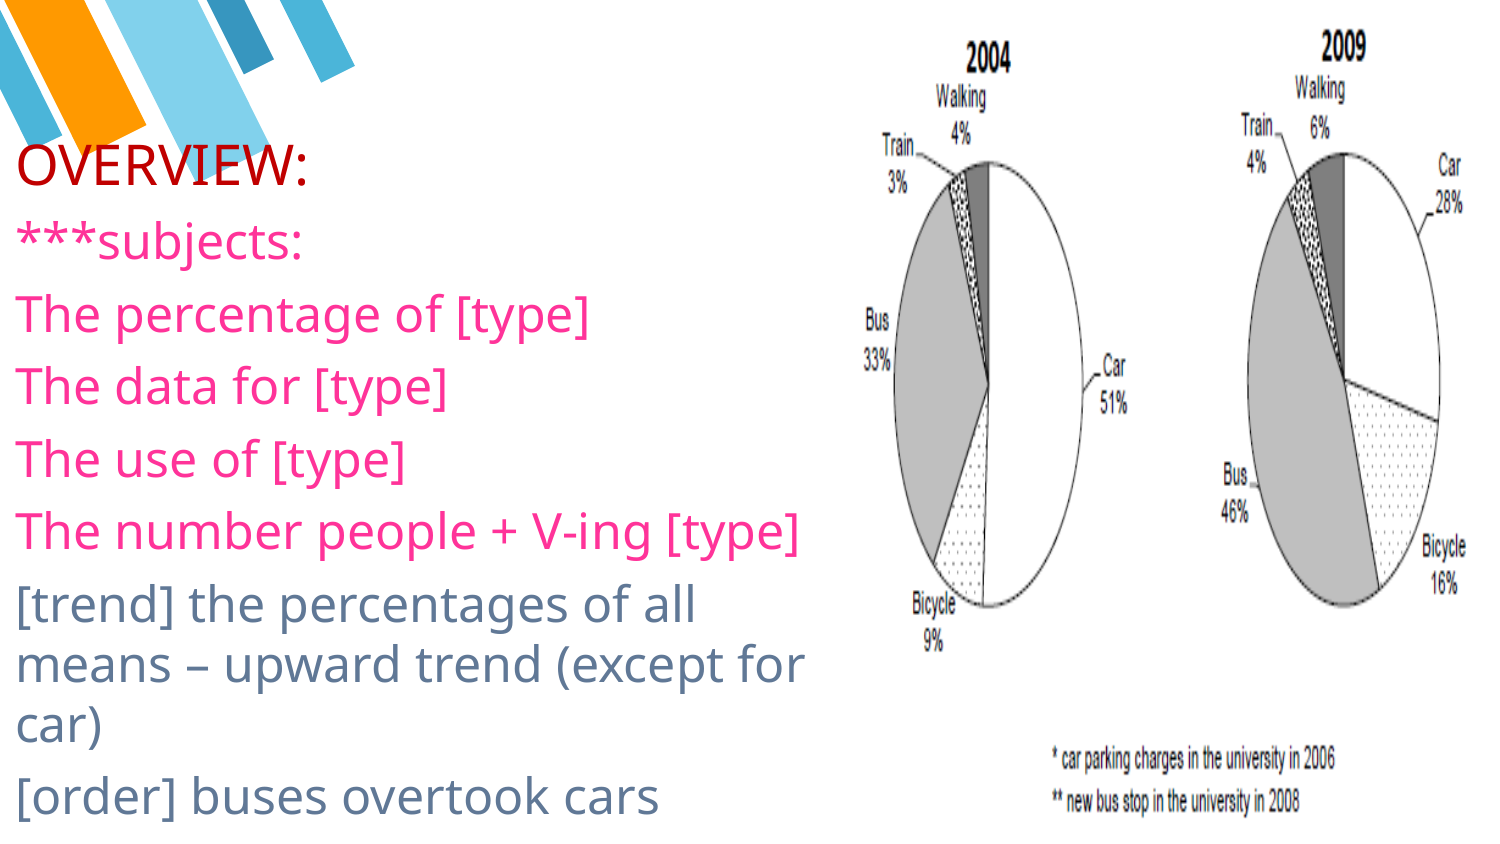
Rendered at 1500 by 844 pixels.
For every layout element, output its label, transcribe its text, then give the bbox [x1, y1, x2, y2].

picture [822, 0, 1500, 844]
subtitle OVERVIEW: ***subjects: The percentage of [type] The data for [type] The use of [type] The number people + V-ing [type] [trend] the percentages of all means – upward trend (except for car) [order] buses overtook cars [0, 114, 817, 422]
